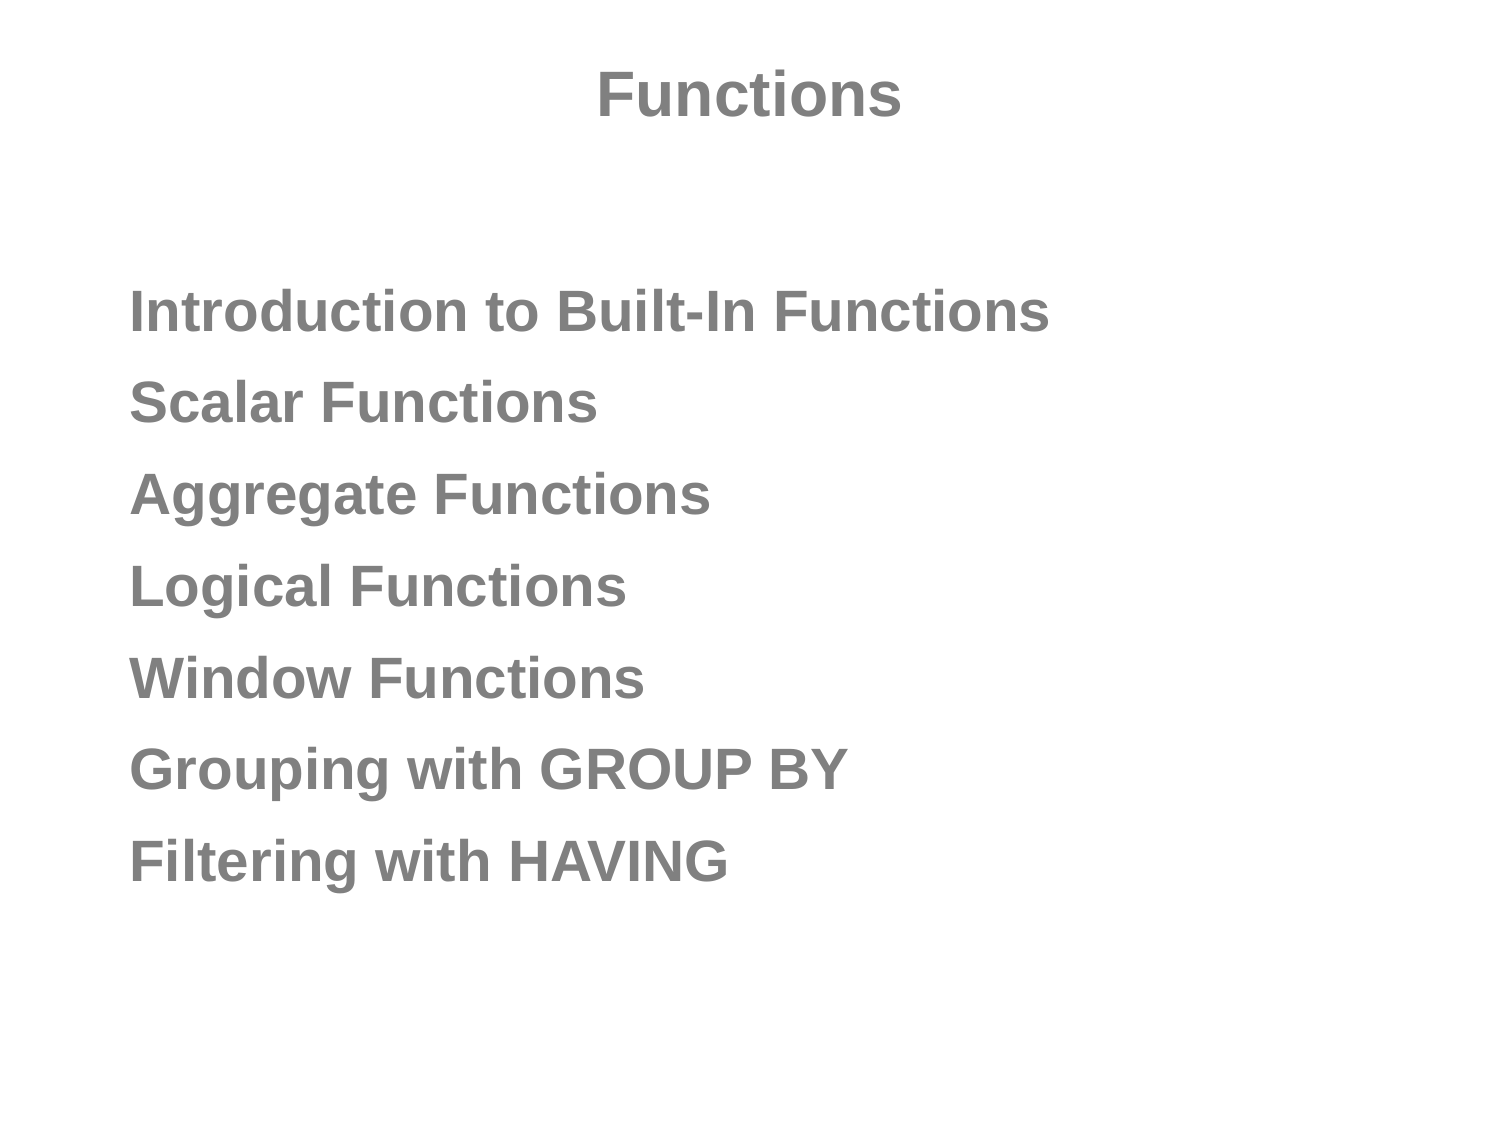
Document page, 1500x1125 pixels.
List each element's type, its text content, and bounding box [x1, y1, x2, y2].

list Introduction to Built-In Functions Scalar Functions Aggregate Functions Logical Functions Window Functions Grouping with GROUP BY Filtering with HAVING [114, 265, 1400, 929]
title Functions [75, 45, 1425, 138]
